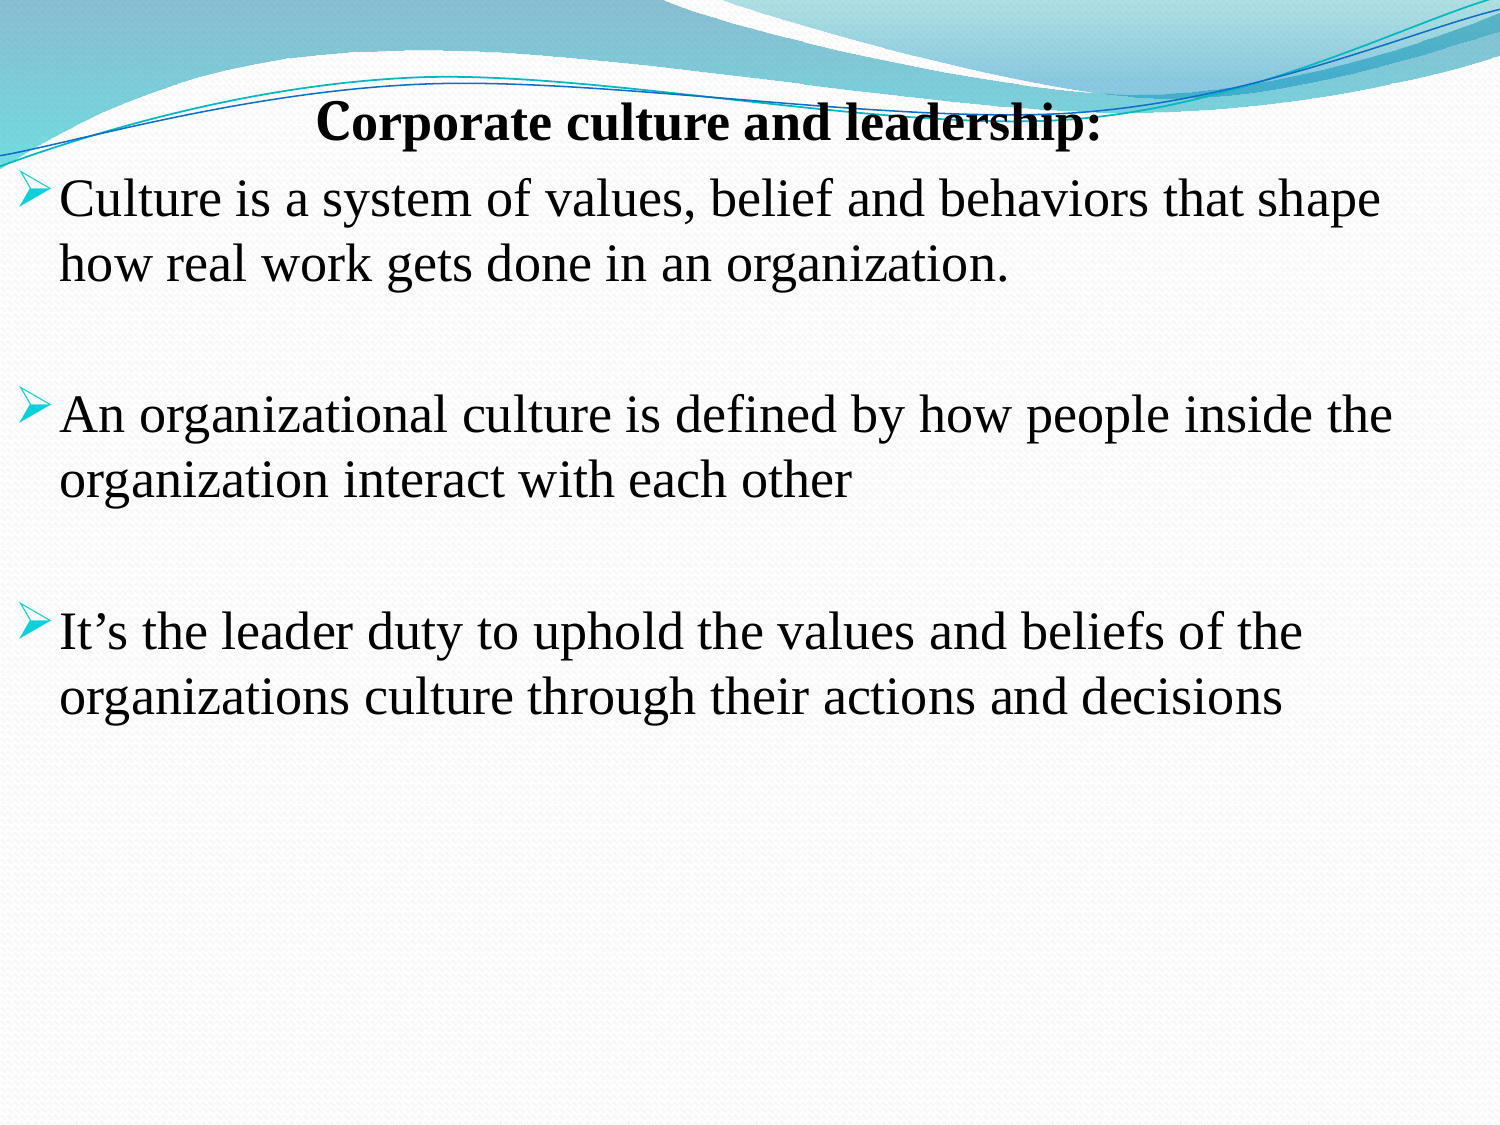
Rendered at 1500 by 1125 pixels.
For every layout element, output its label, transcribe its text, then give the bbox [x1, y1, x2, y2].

list Corporate culture and leadership: Culture is a system of values, belief and behaviors that shape how real work gets done in an organization. An organizational culture is defined by how people inside the organization interact with each other It’s the leader duty to uphold the values and beliefs of the organizations culture through their actions and decisions [0, 3, 1497, 1125]
